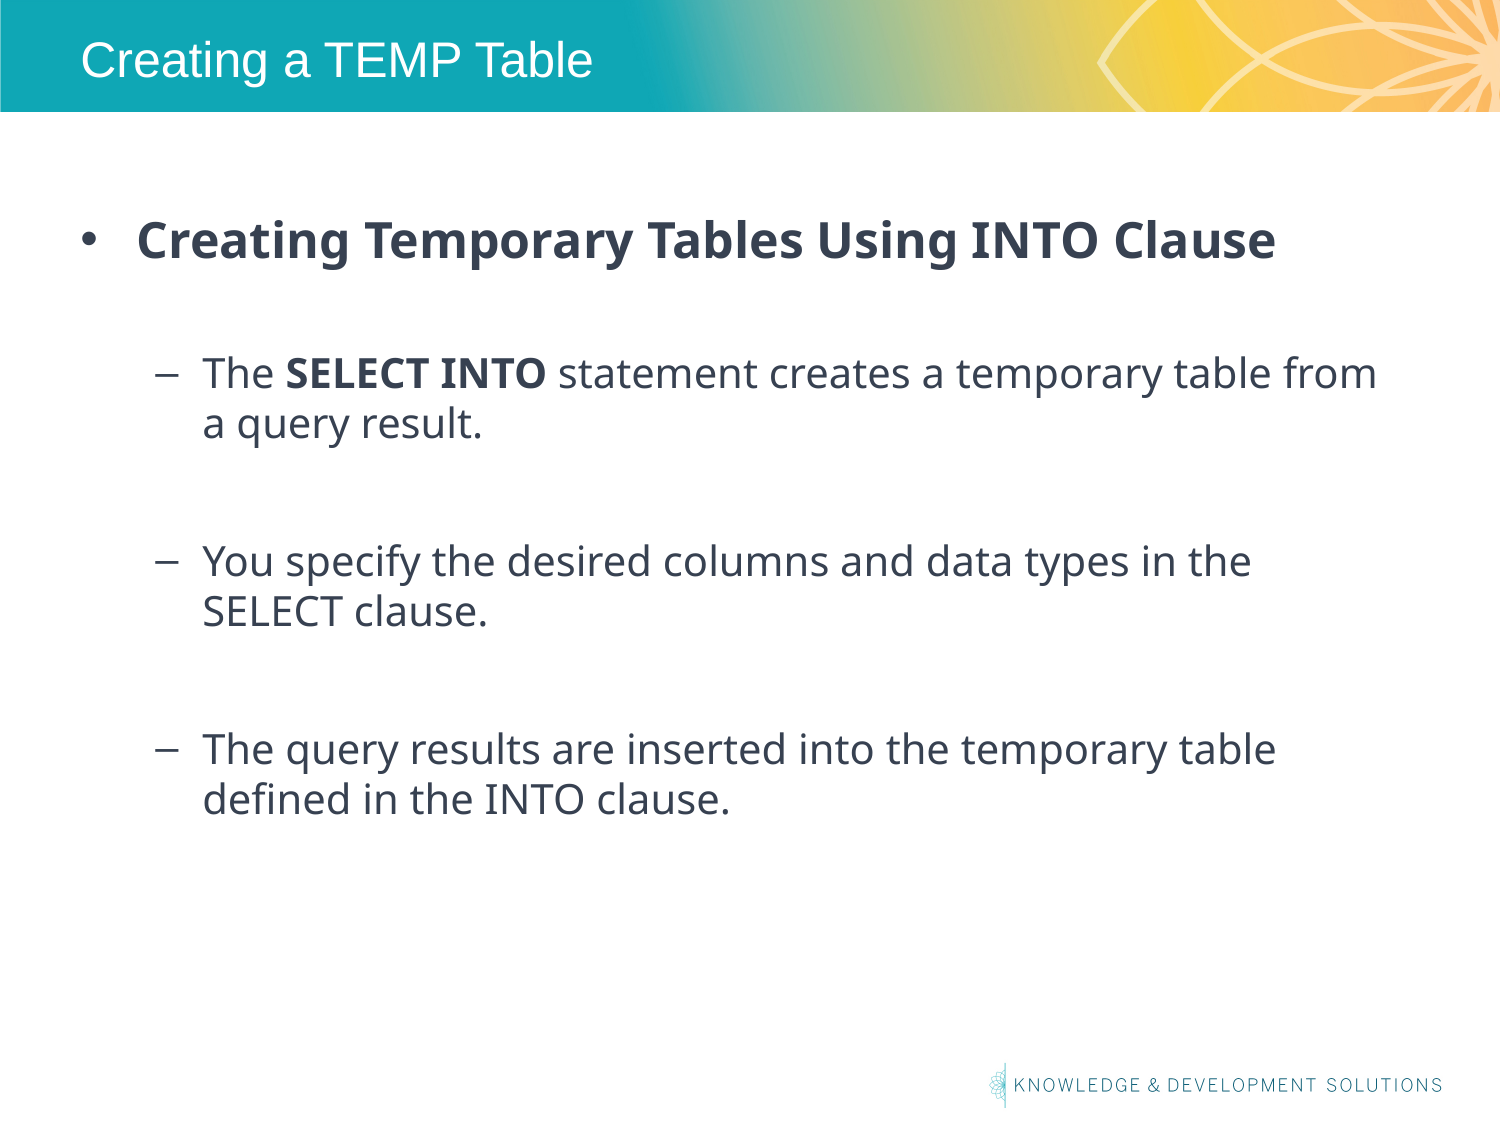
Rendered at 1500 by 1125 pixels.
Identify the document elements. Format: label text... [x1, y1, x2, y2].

picture [971, 1051, 1500, 1125]
picture [0, 0, 1500, 112]
title Creating a TEMP Table [65, 19, 1416, 90]
list Creating Temporary Tables Using INTO Clause The SELECT INTO statement creates a temporary table from a query result. You specify the desired columns and data types in the SELECT clause. The query results are inserted into the temporary table defined in the INTO clause. [65, 200, 1416, 1022]
